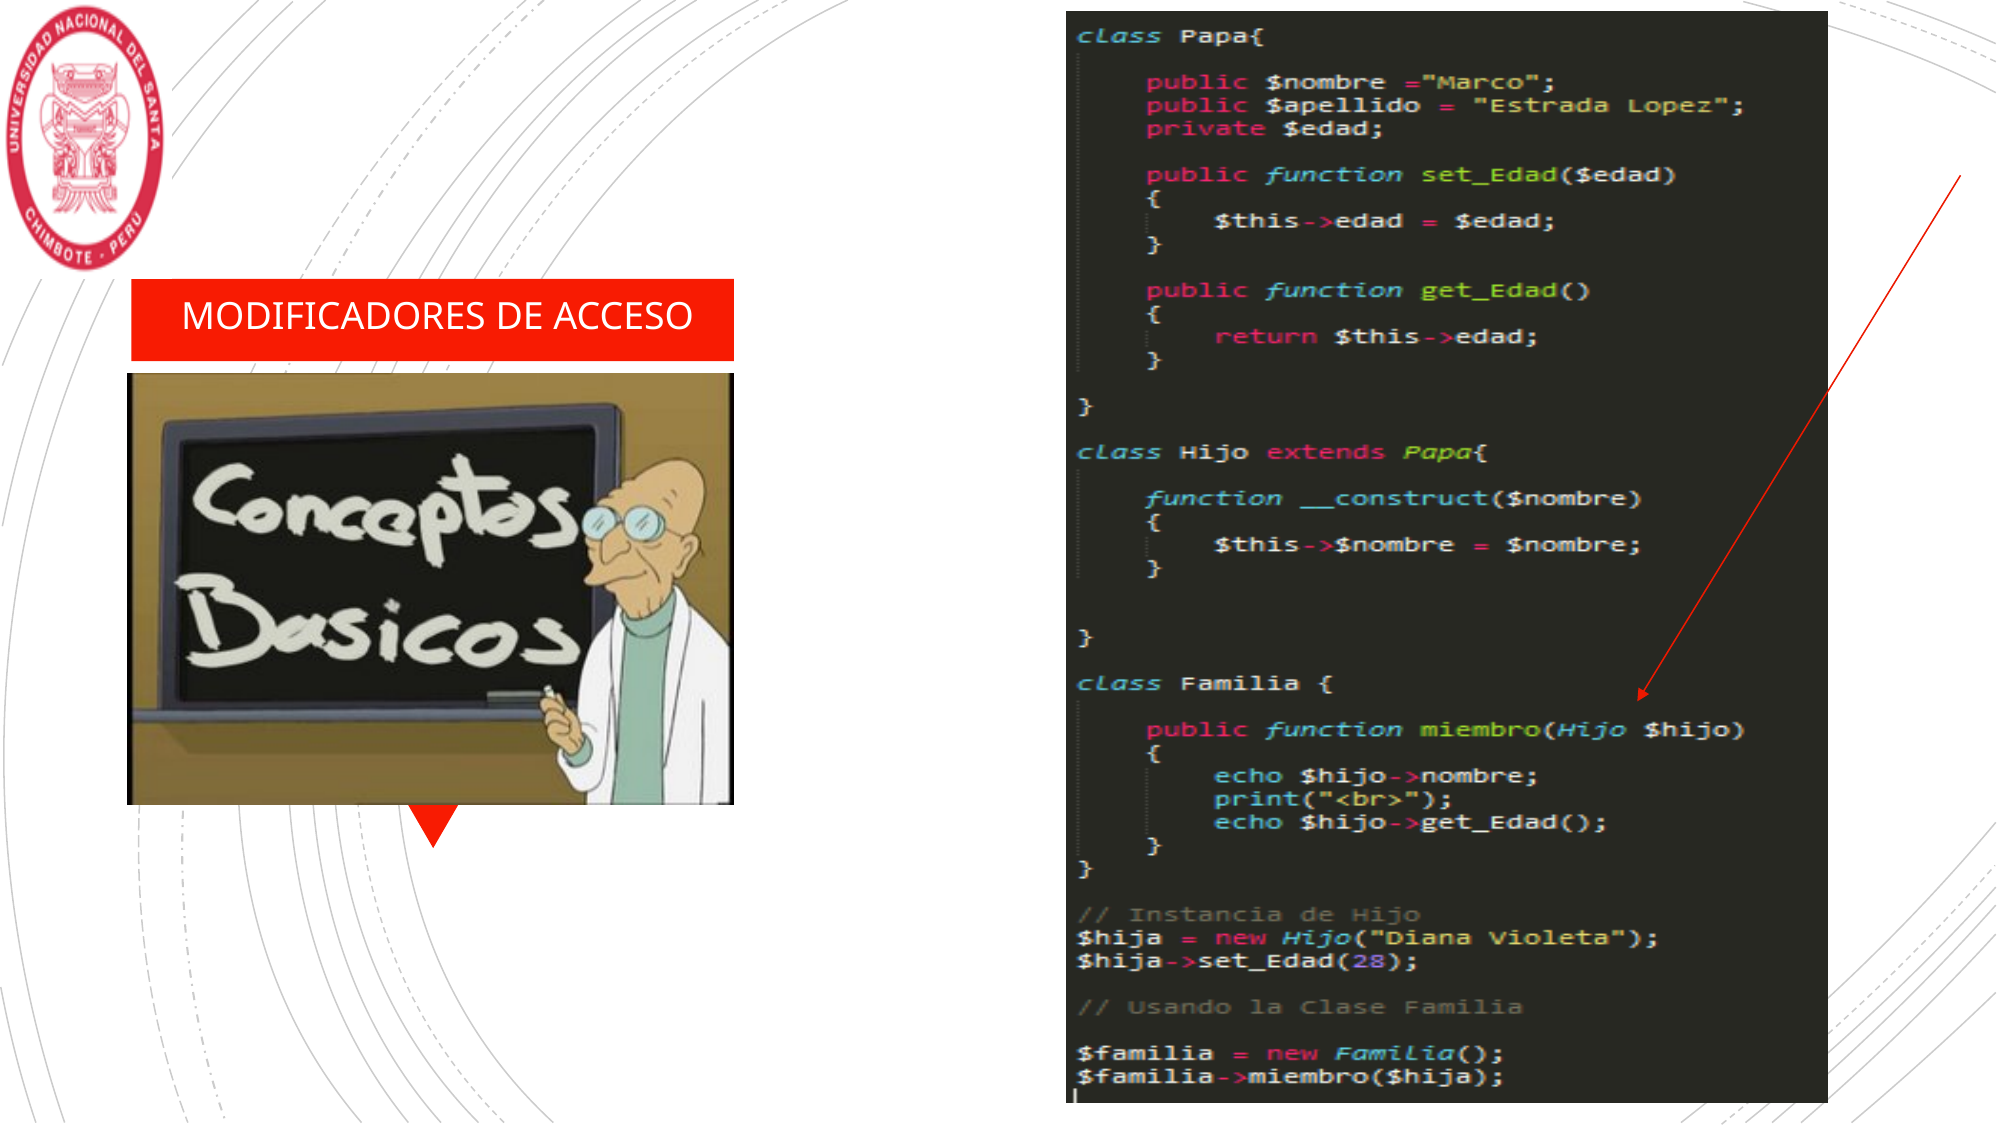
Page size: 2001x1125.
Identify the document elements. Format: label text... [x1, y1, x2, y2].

text_box MODIFICADORES DE ACCESO [166, 284, 719, 344]
picture [0, 0, 172, 279]
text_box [1636, 175, 1961, 702]
picture [1066, 10, 1828, 1104]
picture [127, 373, 734, 806]
